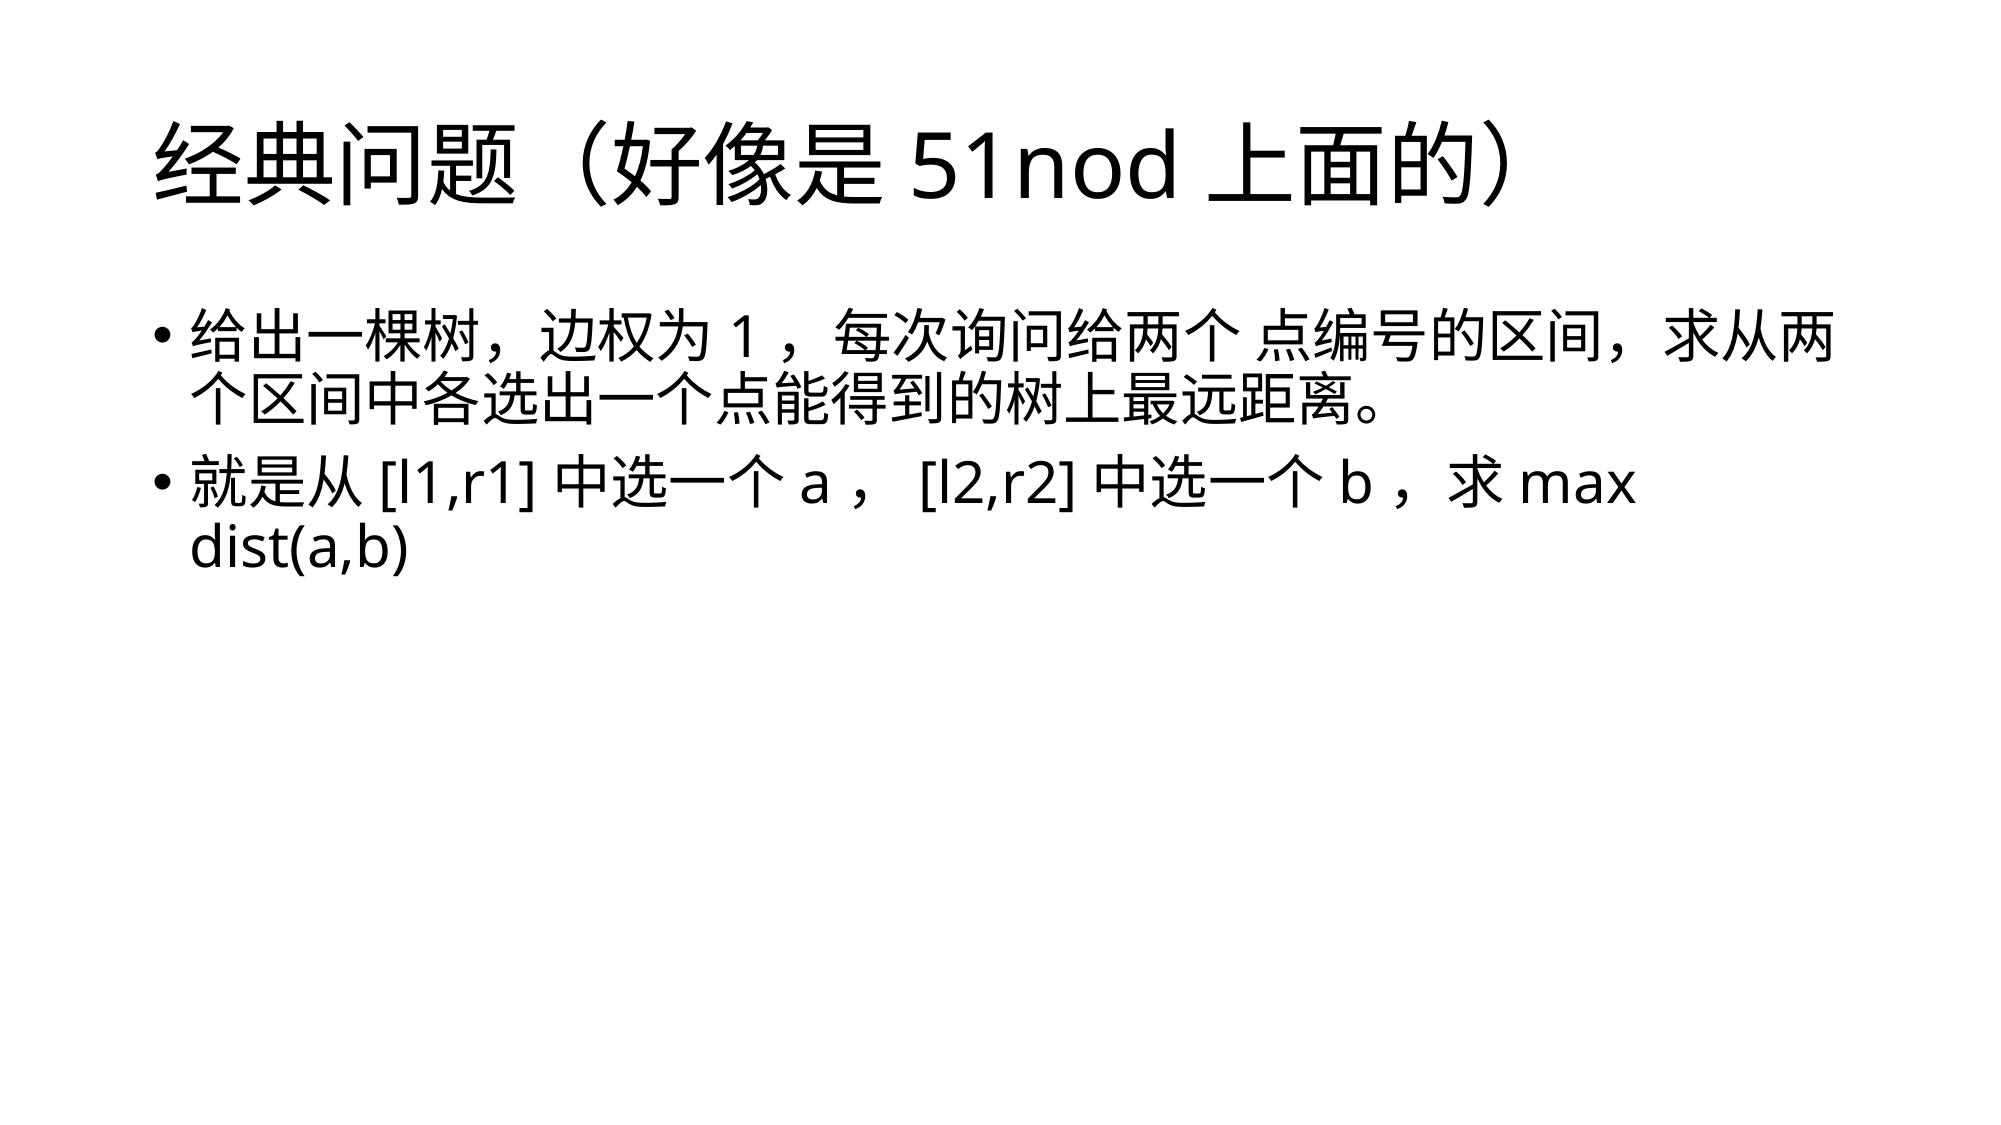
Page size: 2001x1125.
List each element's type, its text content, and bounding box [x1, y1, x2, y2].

title 经典问题（好像是51nod上面的） [137, 59, 1863, 278]
list 给出一棵树，边权为1，每次询问给两个 点编号的区间，求从两个区间中各选出一个点能得到的树上最远距离。 就是从[l1,r1]中选一个a，[l2,r2]中选一个b，求max dist(a,b) [137, 299, 1863, 1014]
